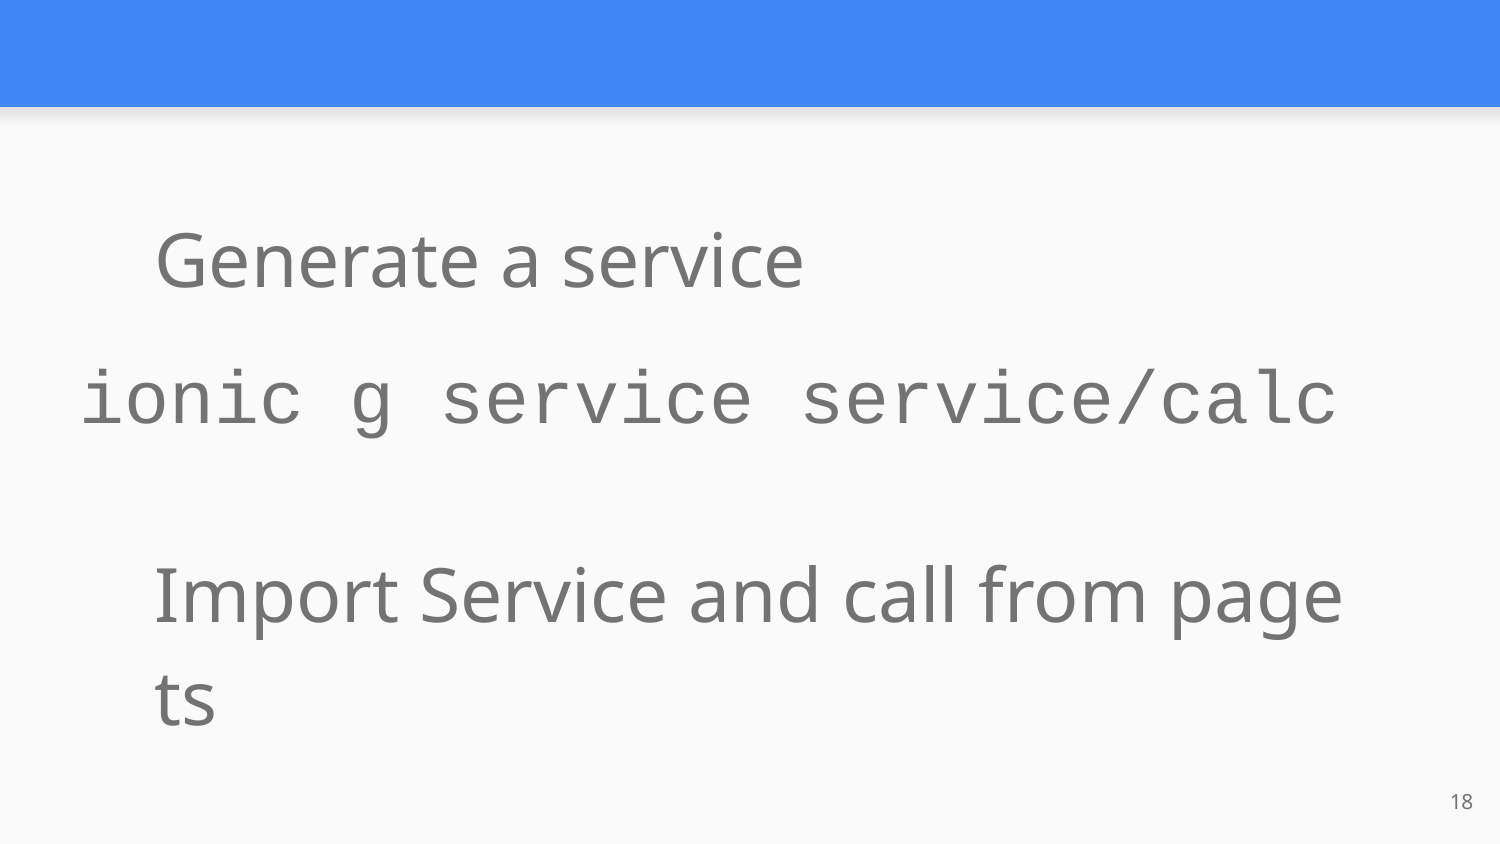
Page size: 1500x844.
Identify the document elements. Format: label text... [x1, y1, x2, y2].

list Import Service and call from page ts [64, 395, 1407, 662]
list Generate a service ionic g service service/calc [64, 60, 1407, 395]
slide_number 18 [1398, 770, 1489, 835]
